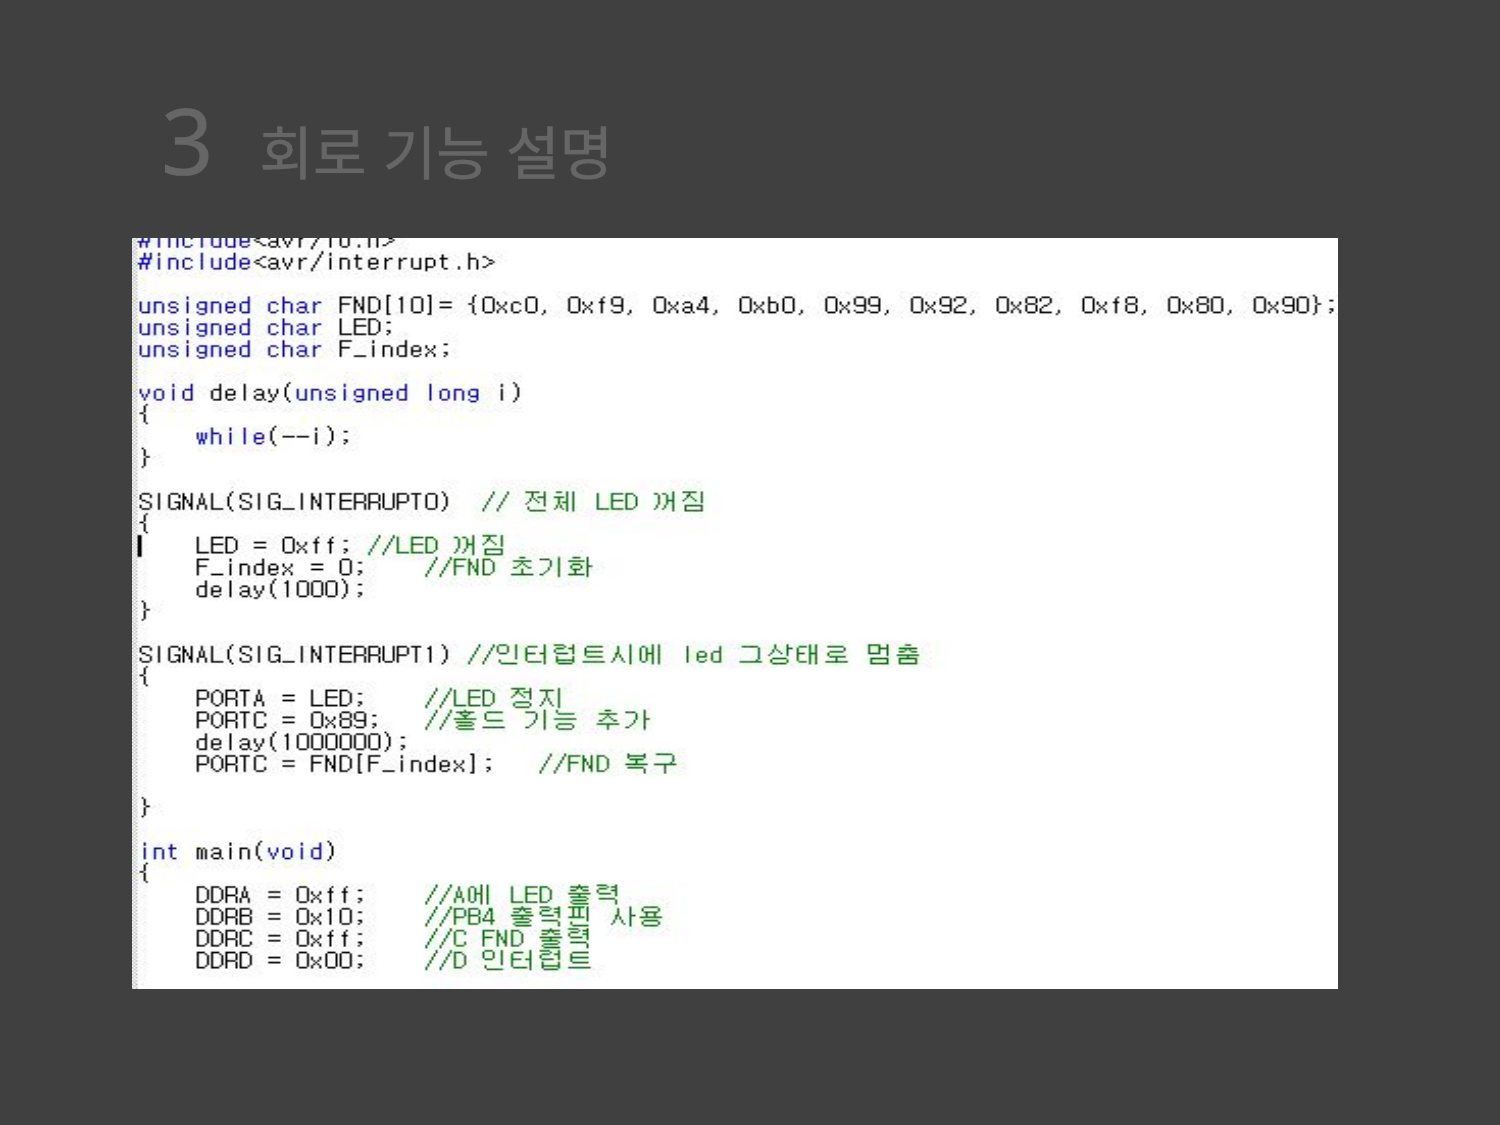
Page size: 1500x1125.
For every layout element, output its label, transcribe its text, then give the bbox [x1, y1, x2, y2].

text_box 3 회로 기능 설명 [146, 75, 628, 201]
picture [132, 238, 1338, 990]
